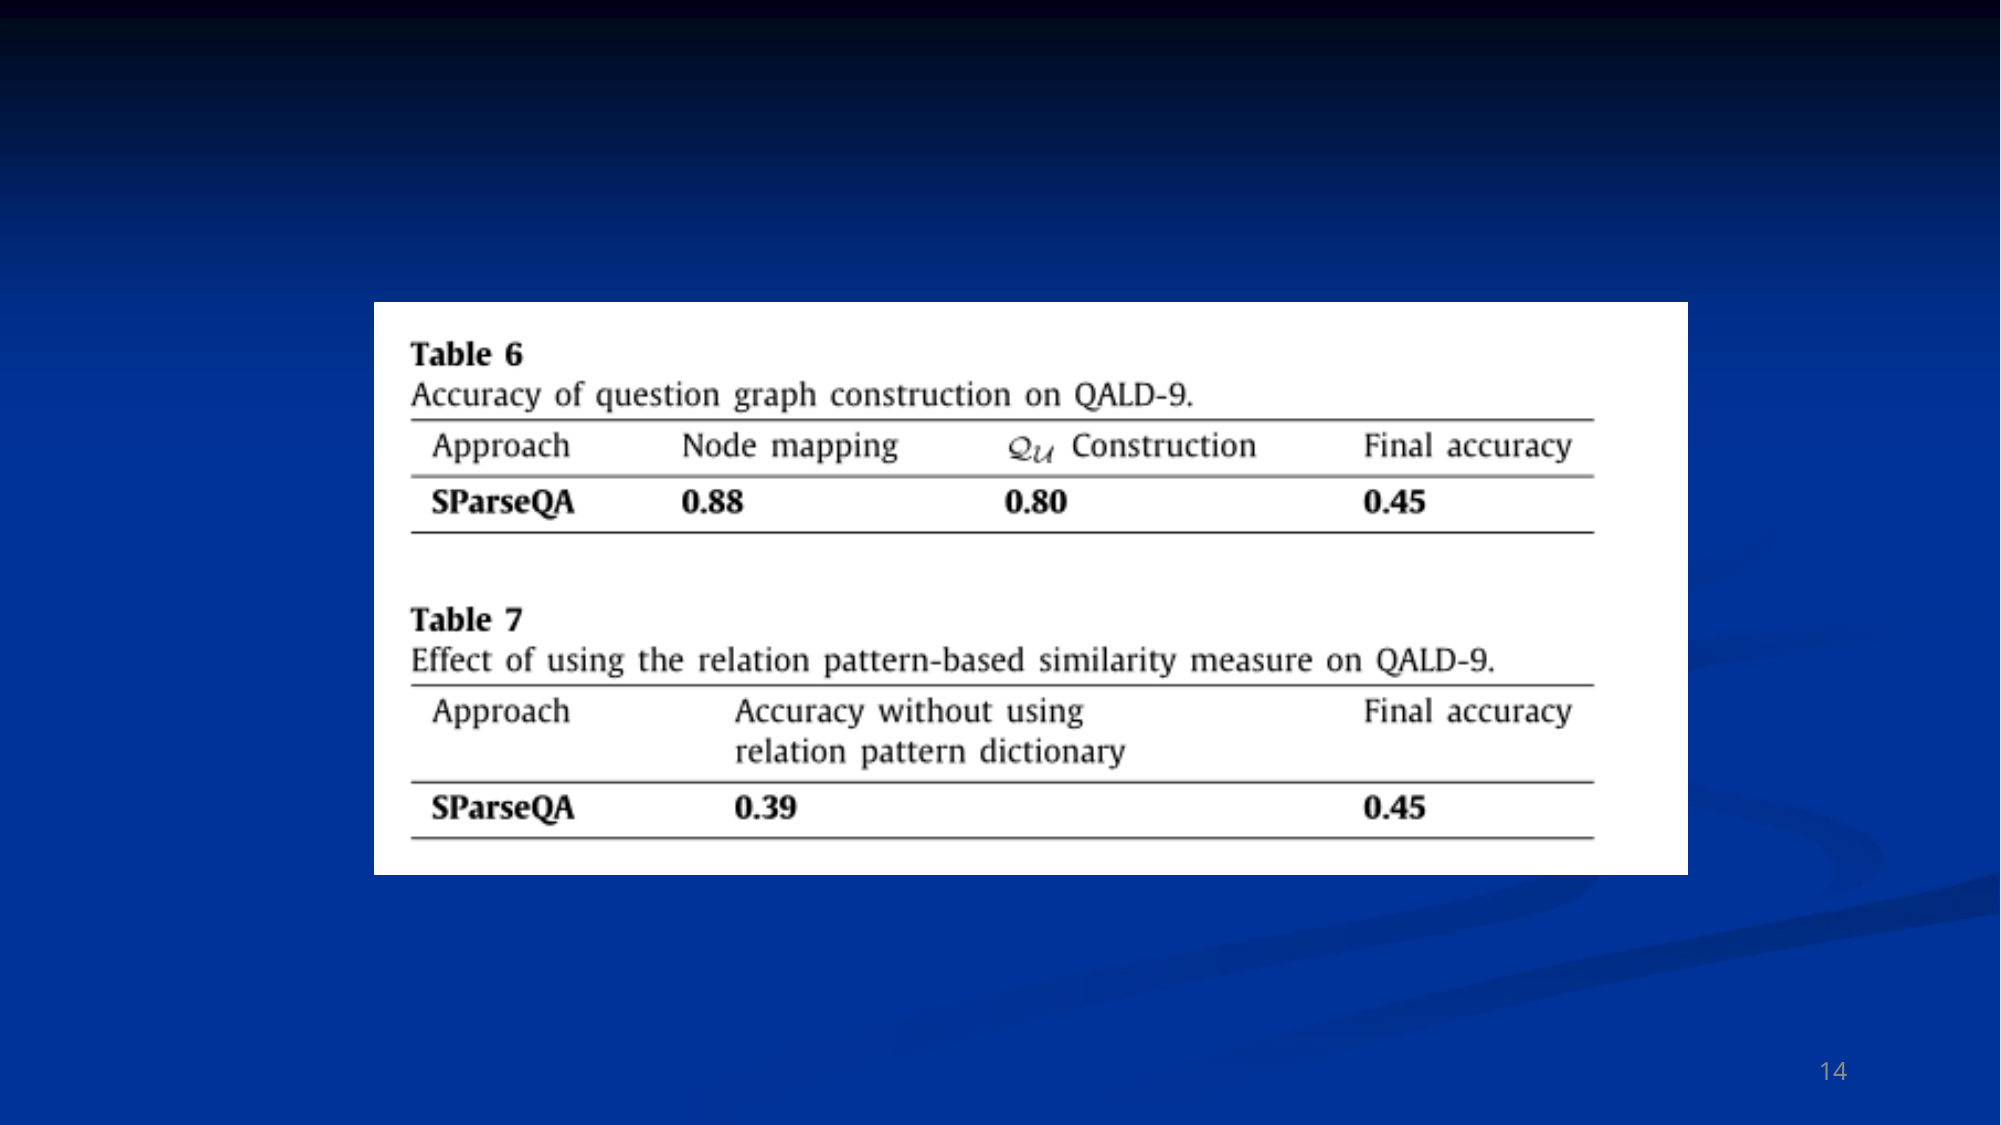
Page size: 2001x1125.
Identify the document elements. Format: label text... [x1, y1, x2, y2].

picture [0, 0, 2001, 1125]
slide_number 14 [1412, 1042, 1863, 1103]
